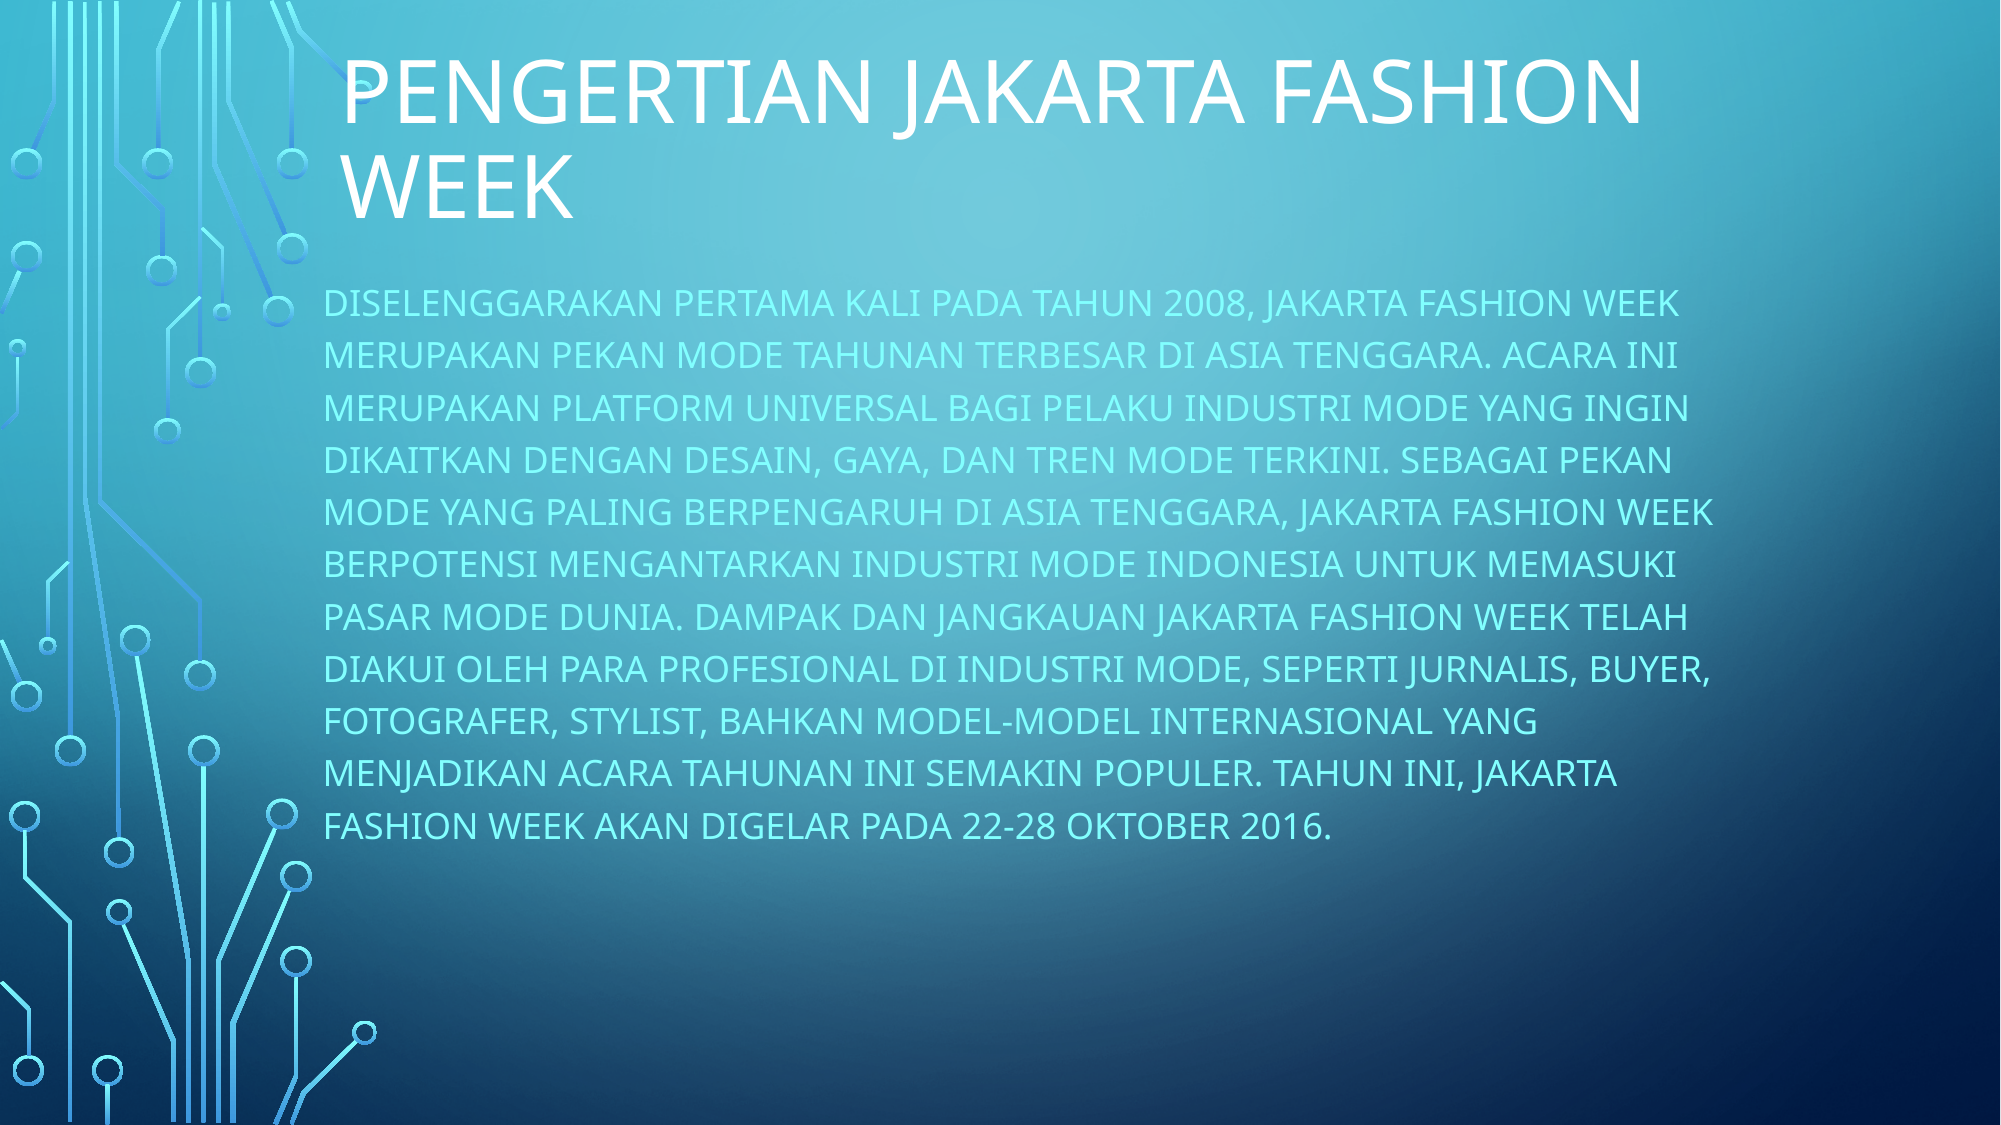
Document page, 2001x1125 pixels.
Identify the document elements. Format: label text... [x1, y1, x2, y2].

subtitle Diselenggarakan pertama kali pada tahun 2008, Jakarta Fashion Week merupakan pekan mode tahunan terbesar di Asia Tenggara. Acara ini merupakan platform universal bagi pelaku industri mode yang ingin dikaitkan dengan desain, gaya, dan tren mode terkini. Sebagai pekan mode yang paling berpengaruh di Asia Tenggara, Jakarta Fashion Week berpotensi mengantarkan industri mode Indonesia untuk memasuki pasar mode dunia. Dampak dan jangkauan Jakarta Fashion Week telah diakui oleh para profesional di industri mode, seperti jurnalis, buyer, fotografer, stylist, bahkan model-model internasional yang menjadikan acara tahunan ini semakin populer. Tahun ini, Jakarta Fashion Week akan digelar pada 22-28 Oktober 2016. [307, 264, 1750, 863]
title Pengertian Jakarta fashion week [324, 40, 1767, 246]
